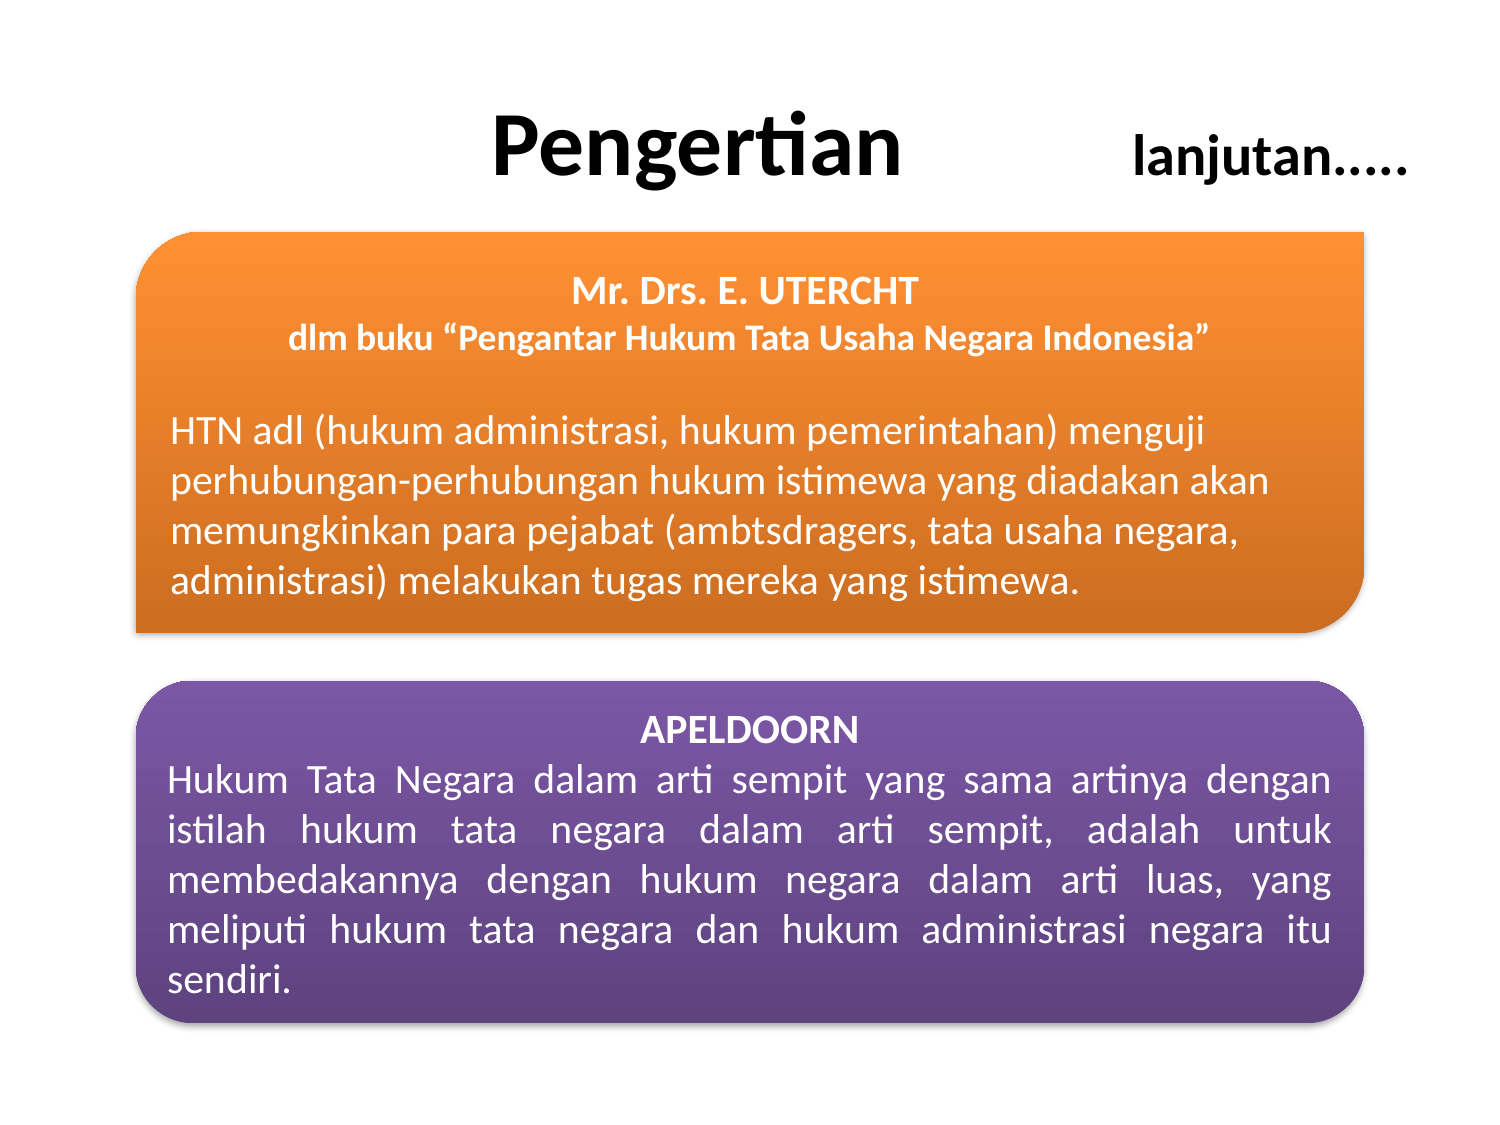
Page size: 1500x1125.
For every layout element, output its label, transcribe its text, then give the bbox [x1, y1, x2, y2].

text_box Mr. Drs. E. UTERCHT dlm buku “Pengantar Hukum Tata Usaha Negara Indonesia” HTN adl (hukum administrasi, hukum pemerintahan) menguji perhubungan-perhubungan hukum istimewa yang diadakan akan memungkinkan para pejabat (ambtsdragers, tata usaha negara, administrasi) melakukan tugas mereka yang istimewa. [135, 231, 1365, 634]
title Pengertian lanjutan..... [75, 45, 1425, 233]
text_box APELDOORN Hukum Tata Negara dalam arti sempit yang sama artinya dengan istilah hukum tata negara dalam arti sempit, adalah untuk membedakannya dengan hukum negara dalam arti luas, yang meliputi hukum tata negara dan hukum administrasi negara itu sendiri. [135, 680, 1365, 1024]
